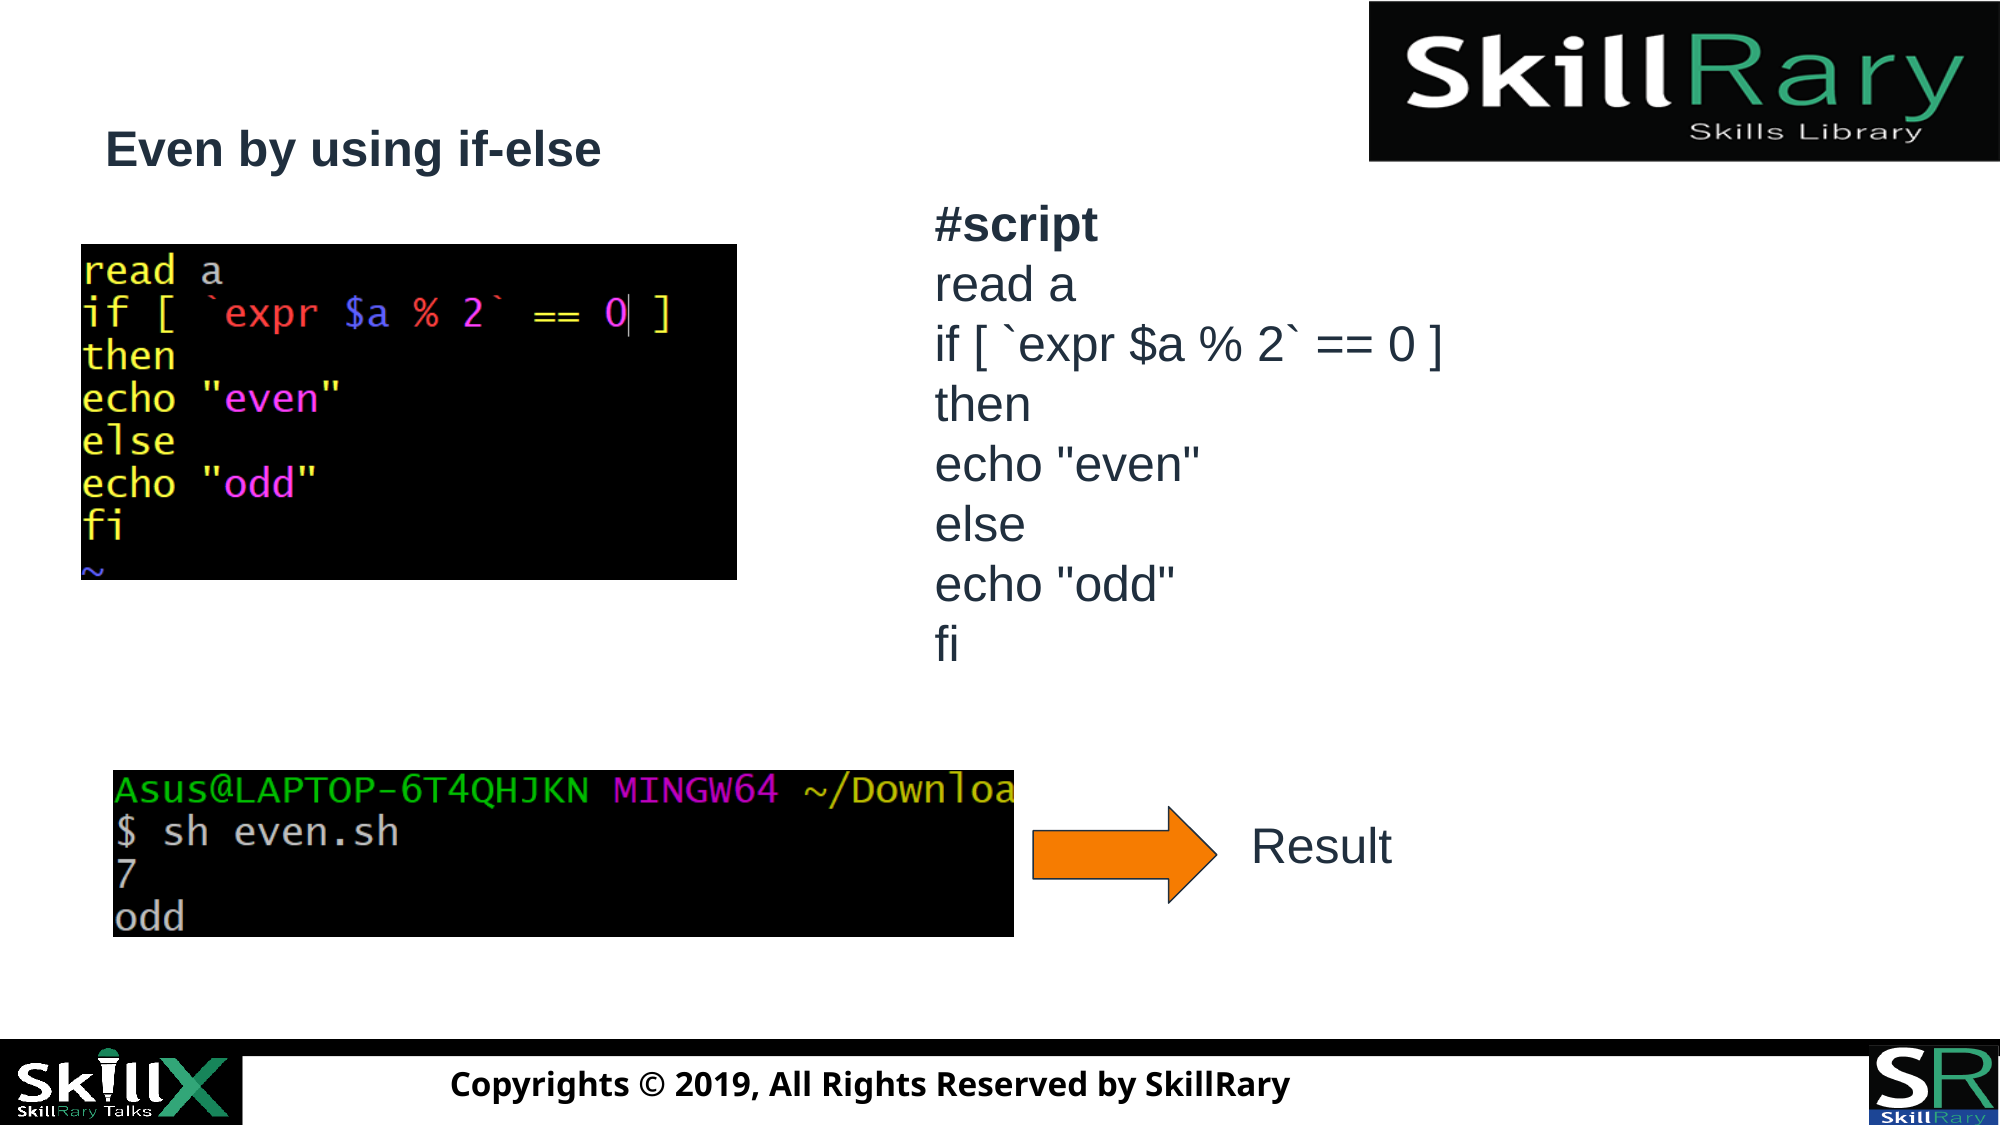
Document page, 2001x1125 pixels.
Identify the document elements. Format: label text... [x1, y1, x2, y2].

picture [1369, 0, 2000, 245]
picture [0, 1039, 243, 1125]
picture [81, 244, 737, 581]
picture [1869, 1037, 2000, 1125]
text_box Even by using if-else [90, 108, 890, 184]
text_box Result [1236, 806, 1679, 882]
picture [113, 769, 1015, 937]
text_box [1033, 806, 1217, 904]
text_box #script read a if [ `expr $a % 2` == 0 ] then echo "even" else echo "odd" fi [919, 184, 1947, 680]
